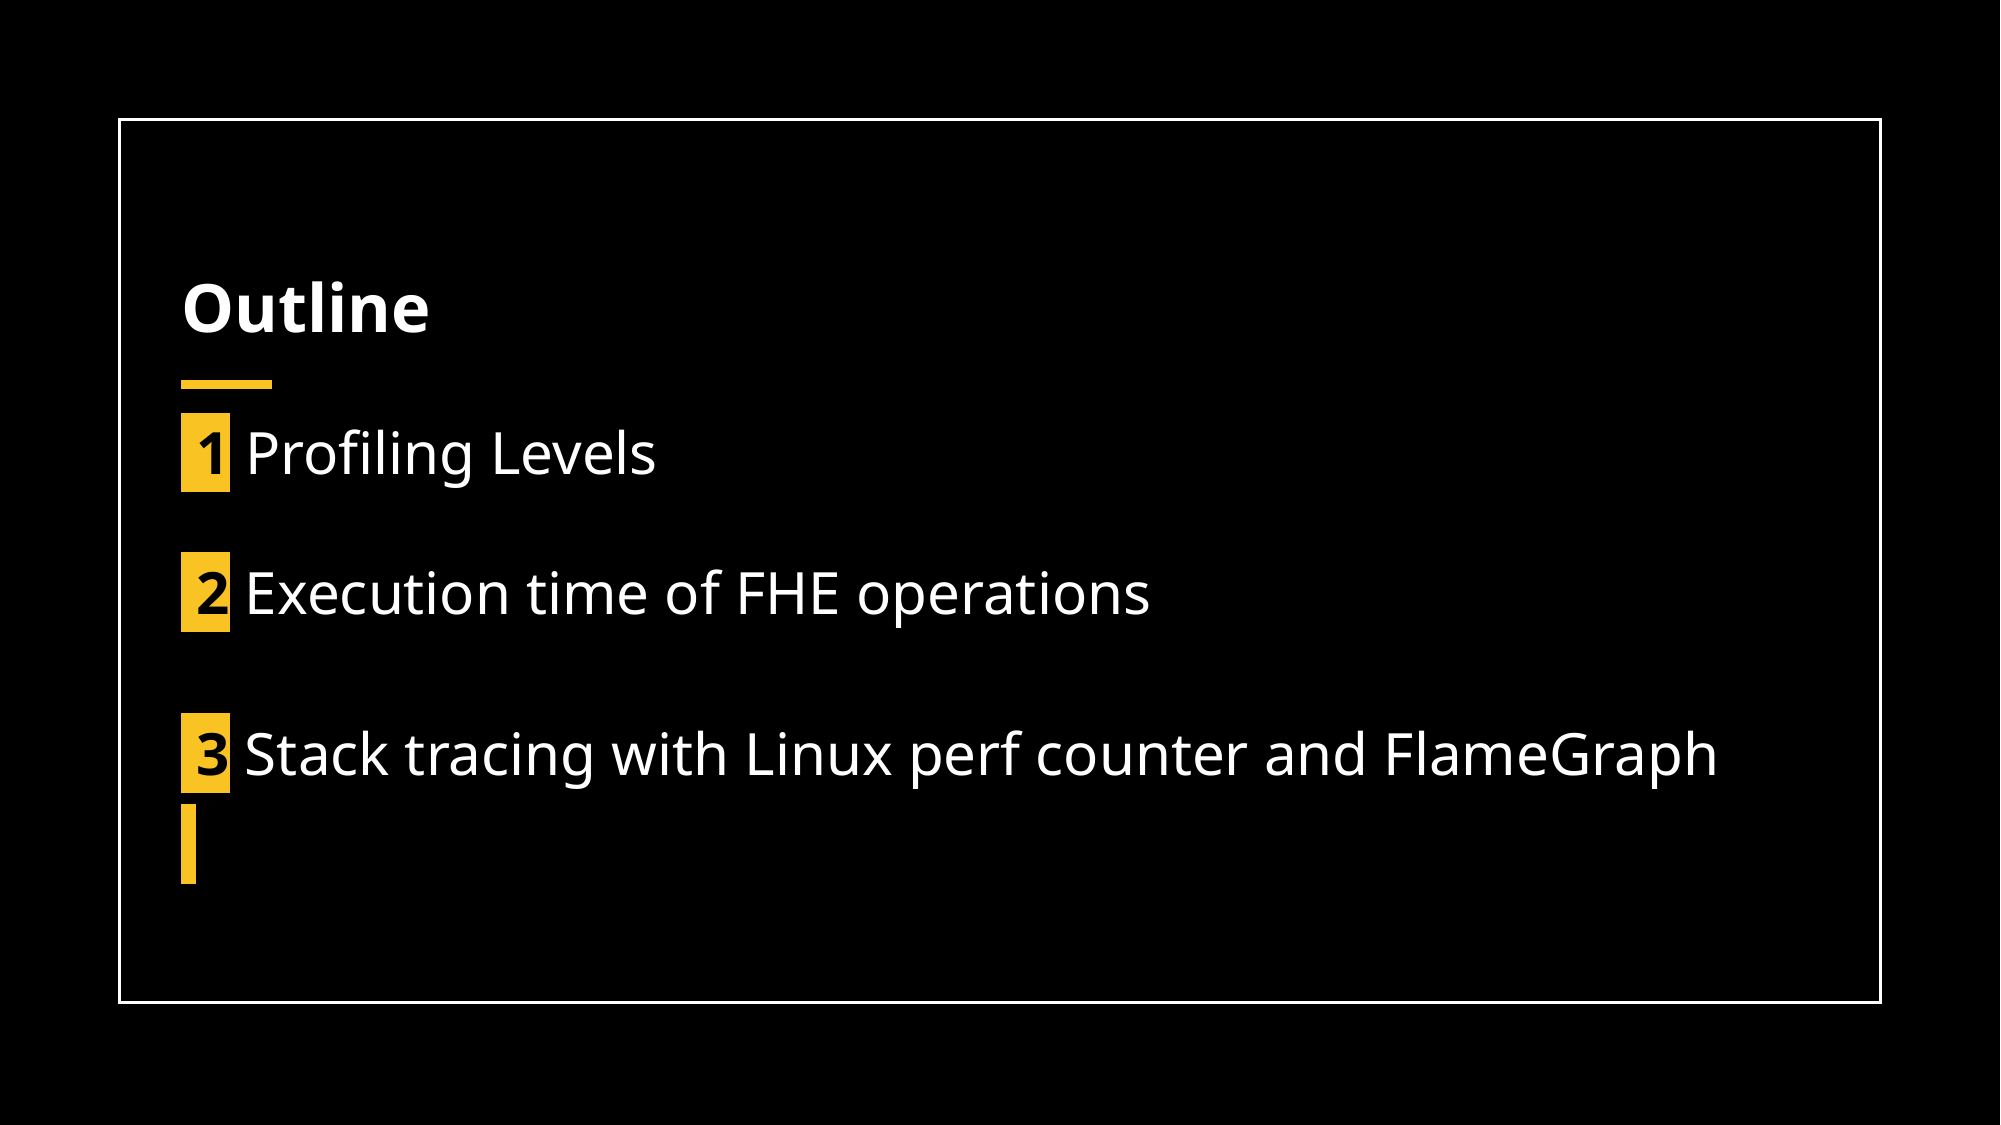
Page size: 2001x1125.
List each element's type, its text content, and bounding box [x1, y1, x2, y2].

list 1 Profiling Levels 2 Execution time of FHE operations 3 Stack tracing with Linux perf counter and FlameGraph [181, 416, 1819, 944]
title Outline [181, 184, 1819, 346]
